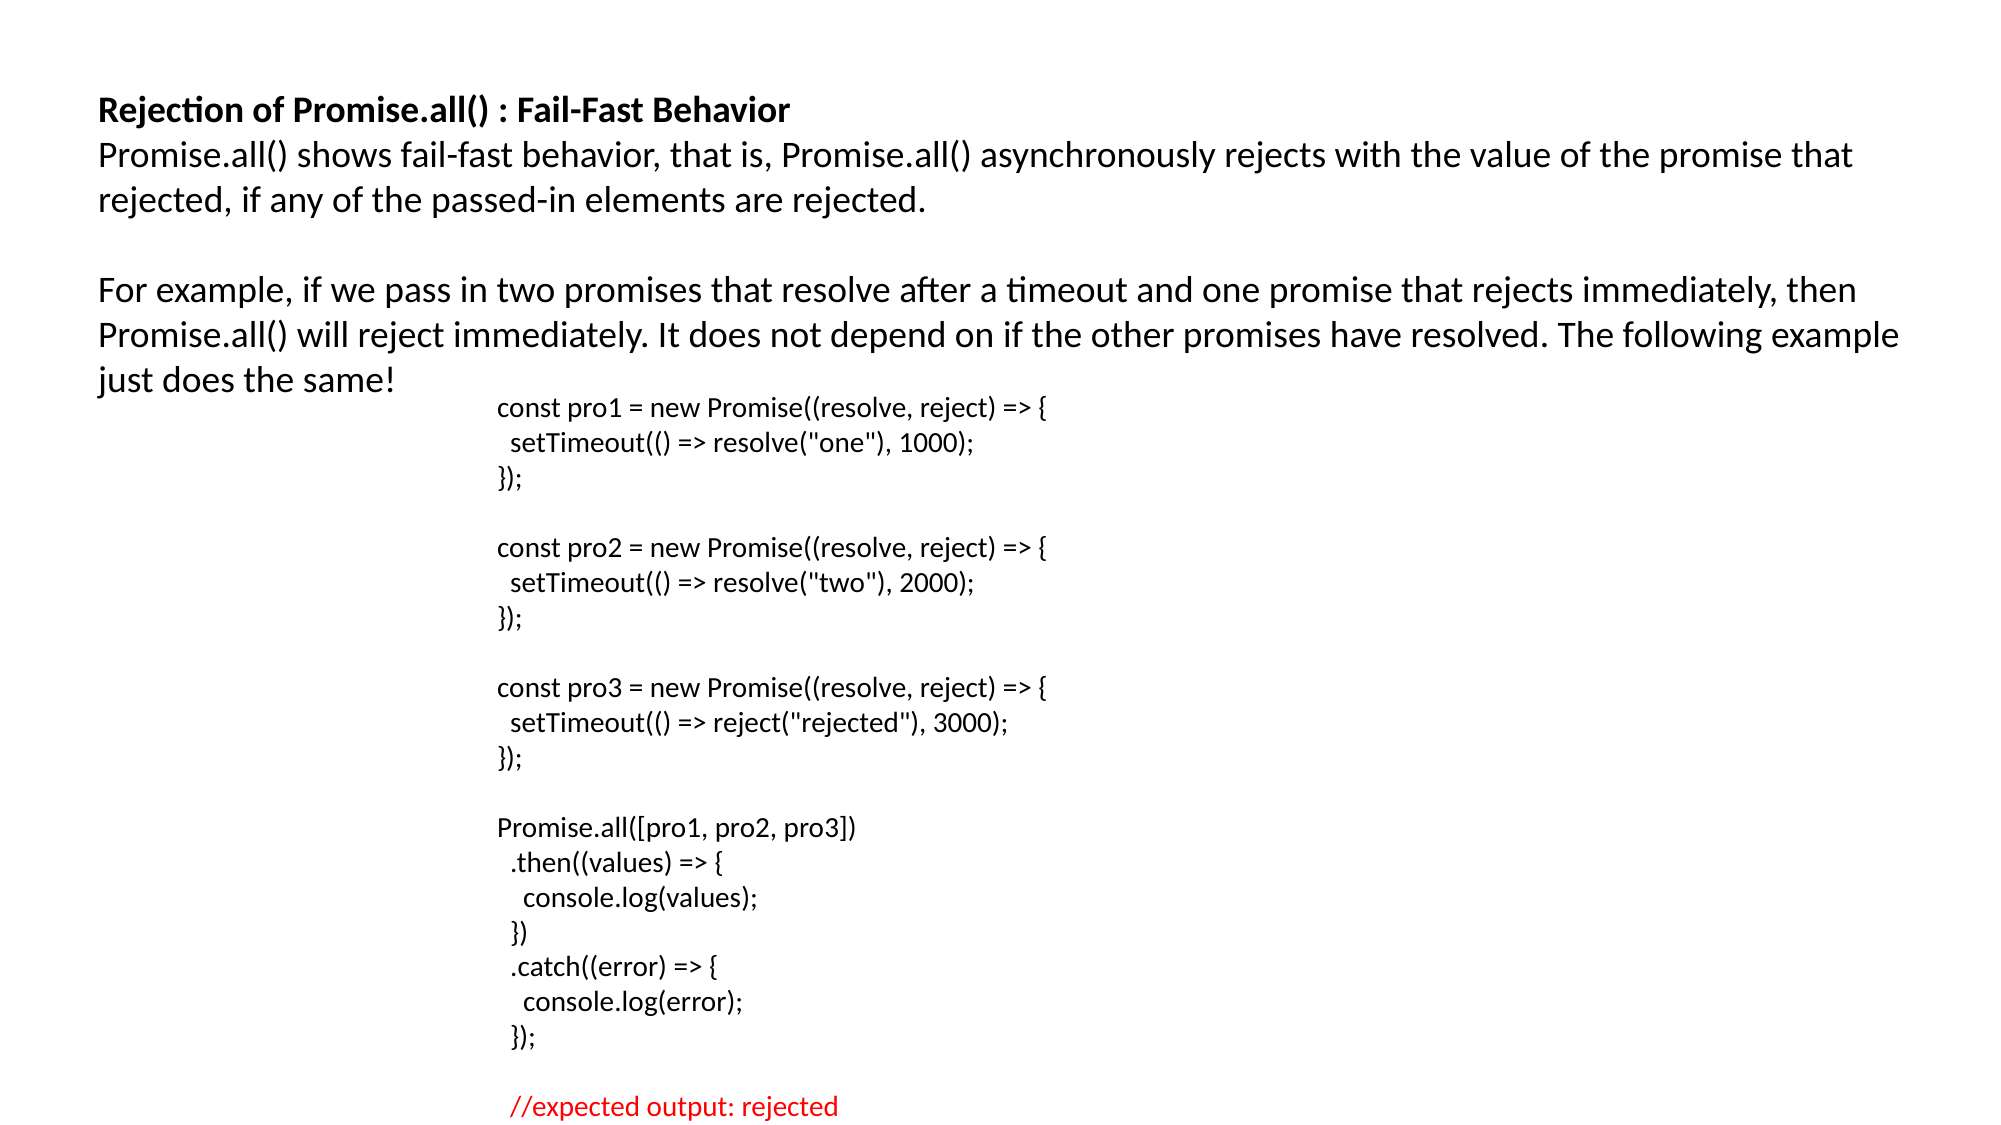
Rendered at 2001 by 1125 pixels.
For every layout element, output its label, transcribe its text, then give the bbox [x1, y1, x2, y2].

text_box Rejection of Promise.all() : Fail-Fast Behavior Promise.all() shows fail-fast behavior, that is, Promise.all() asynchronously rejects with the value of the promise that rejected, if any of the passed-in elements are rejected. For example, if we pass in two promises that resolve after a timeout and one promise that rejects immediately, then Promise.all() will reject immediately. It does not depend on if the other promises have resolved. The following example just does the same! [83, 77, 1926, 408]
text_box const pro1 = new Promise((resolve, reject) => { setTimeout(() => resolve("one"), 1000); }); const pro2 = new Promise((resolve, reject) => { setTimeout(() => resolve("two"), 2000); }); const pro3 = new Promise((resolve, reject) => { setTimeout(() => reject("rejected"), 3000); }); Promise.all([pro1, pro2, pro3]) .then((values) => { console.log(values); }) .catch((error) => { console.log(error); }); //expected output: rejected [482, 381, 1483, 1125]
